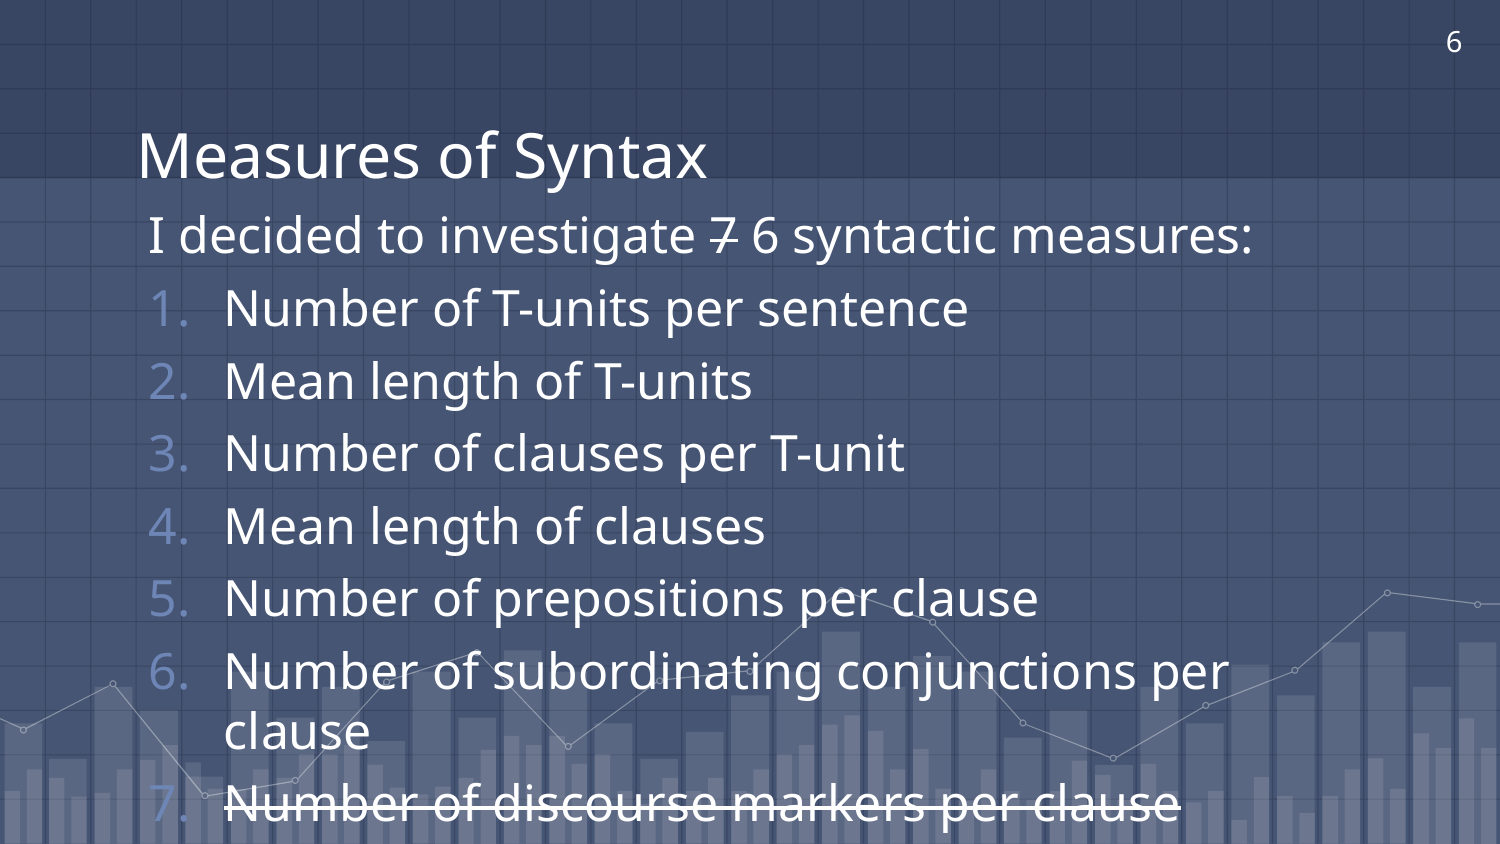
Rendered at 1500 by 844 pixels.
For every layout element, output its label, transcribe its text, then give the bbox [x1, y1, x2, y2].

title Measures of Syntax [121, 65, 1383, 189]
list I decided to investigate 7 6 syntactic measures: Number of T-units per sentence Mean length of T-units Number of clauses per T-unit Mean length of clauses Number of prepositions per clause Number of subordinating conjunctions per clause Number of discourse markers per clause [121, 189, 1383, 698]
slide_number 6 [1408, 0, 1500, 88]
